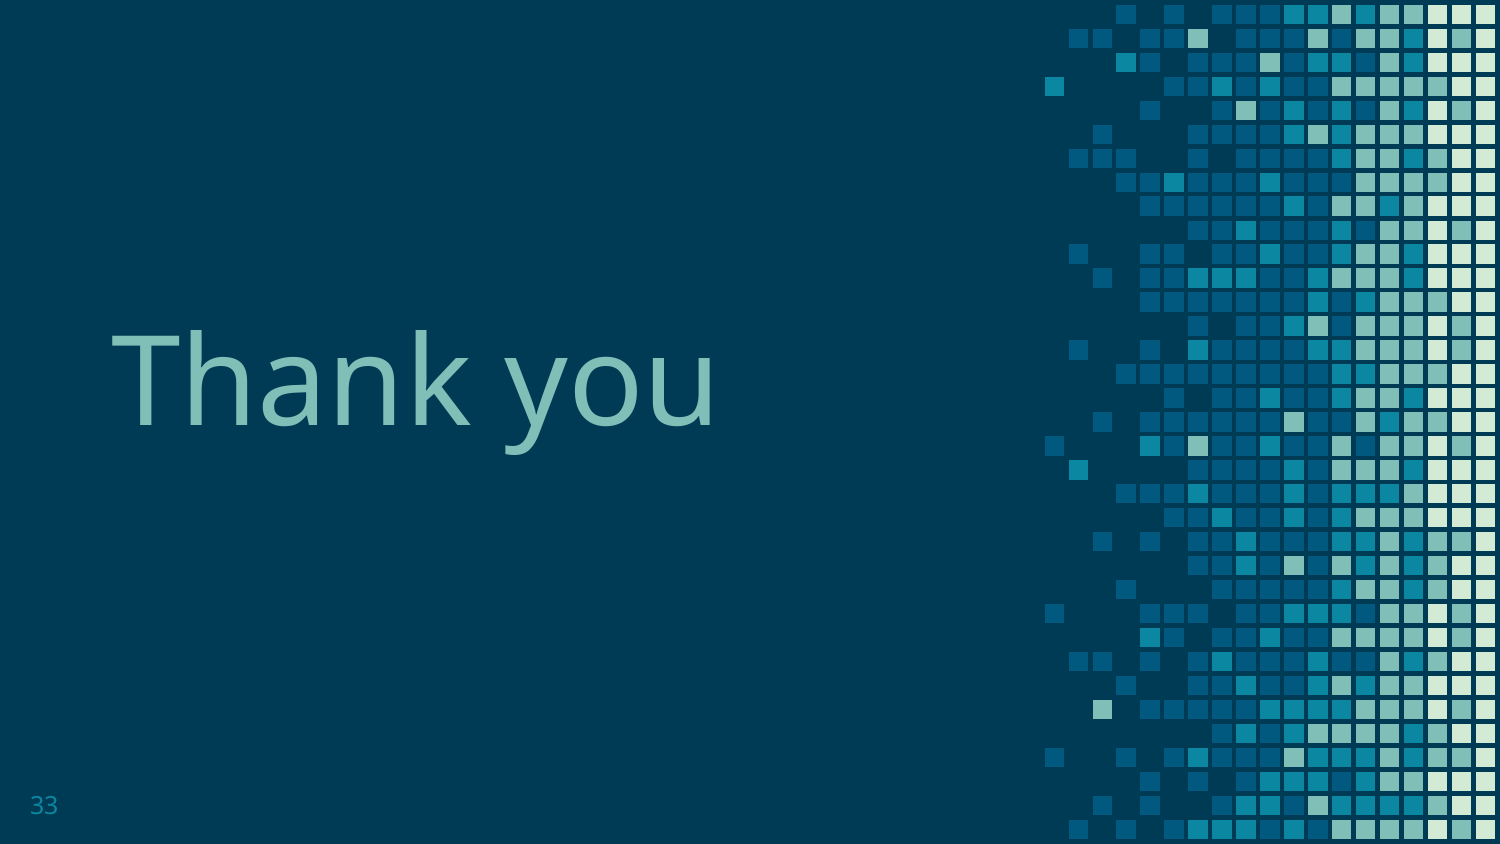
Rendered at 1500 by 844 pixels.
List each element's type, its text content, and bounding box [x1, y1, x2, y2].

slide_number 33 [15, 774, 105, 839]
title Thank you [96, 285, 1212, 476]
